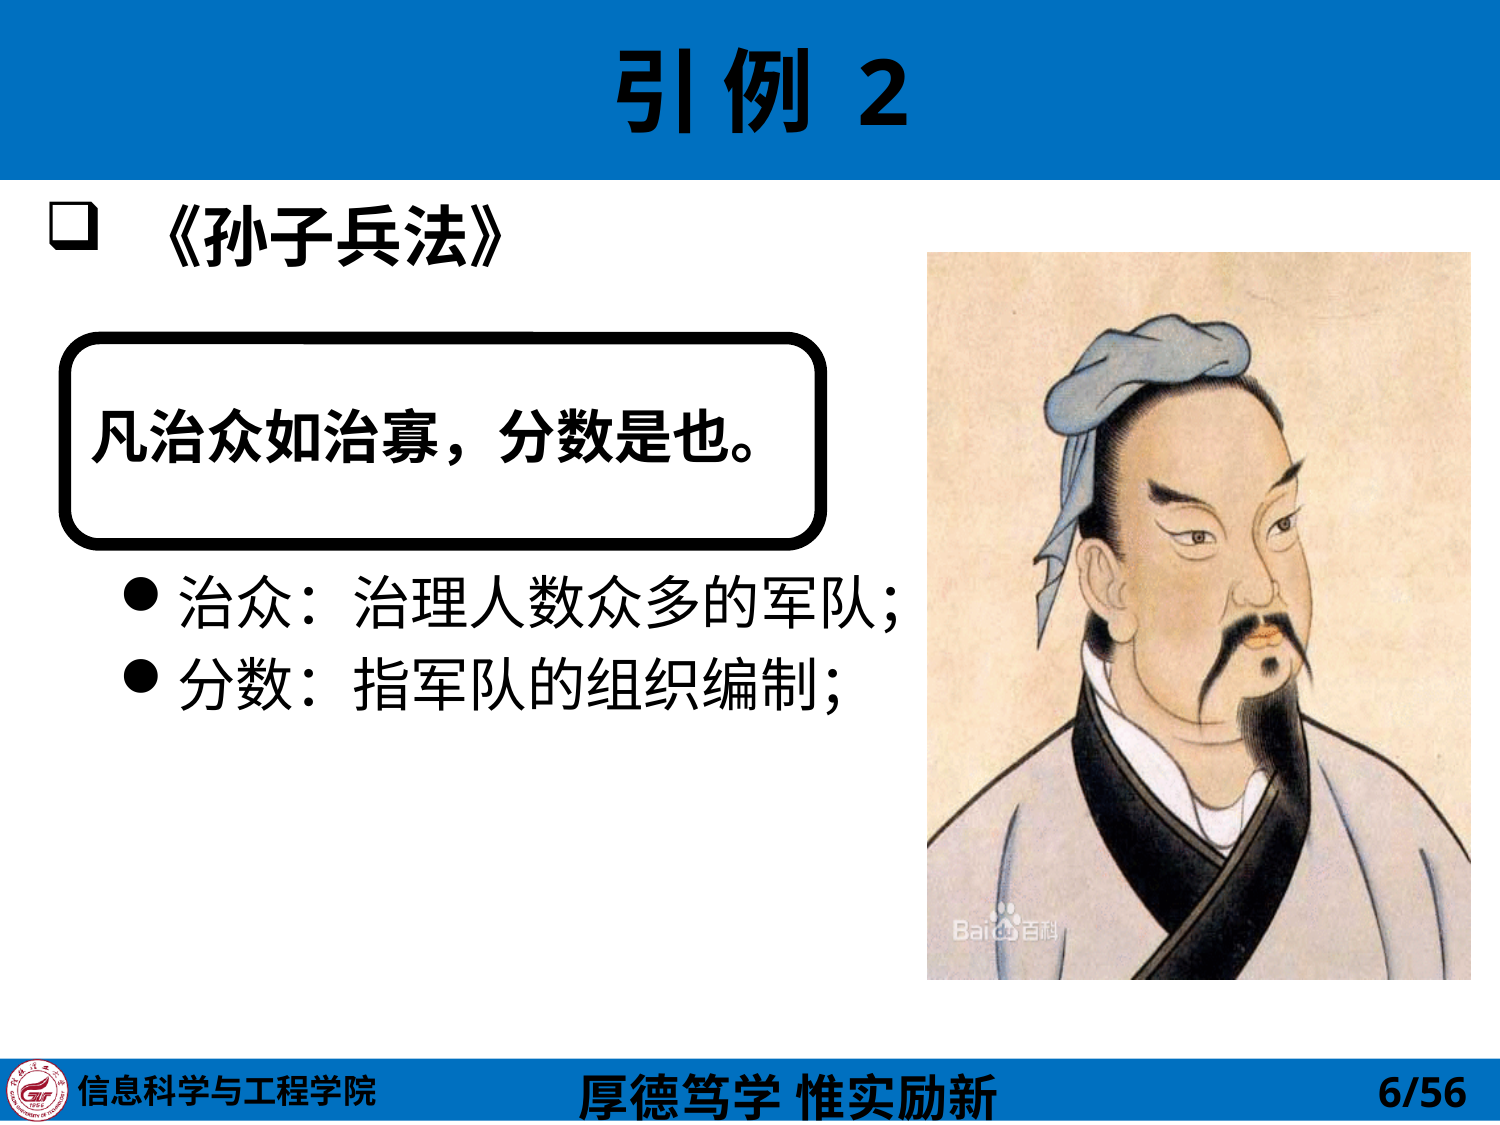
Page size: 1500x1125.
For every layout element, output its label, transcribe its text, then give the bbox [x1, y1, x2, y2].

picture [927, 252, 1471, 980]
text_box 凡治众如治寡，分数是也。 [64, 337, 821, 545]
list 《孙子兵法》 治众：治理人数众多的军队； 分数：指军队的组织编制； [29, 187, 1471, 1046]
picture [5, 1058, 69, 1122]
slide_number 6/56 [1132, 1058, 1483, 1121]
title 引 例 2 [85, 0, 1436, 183]
